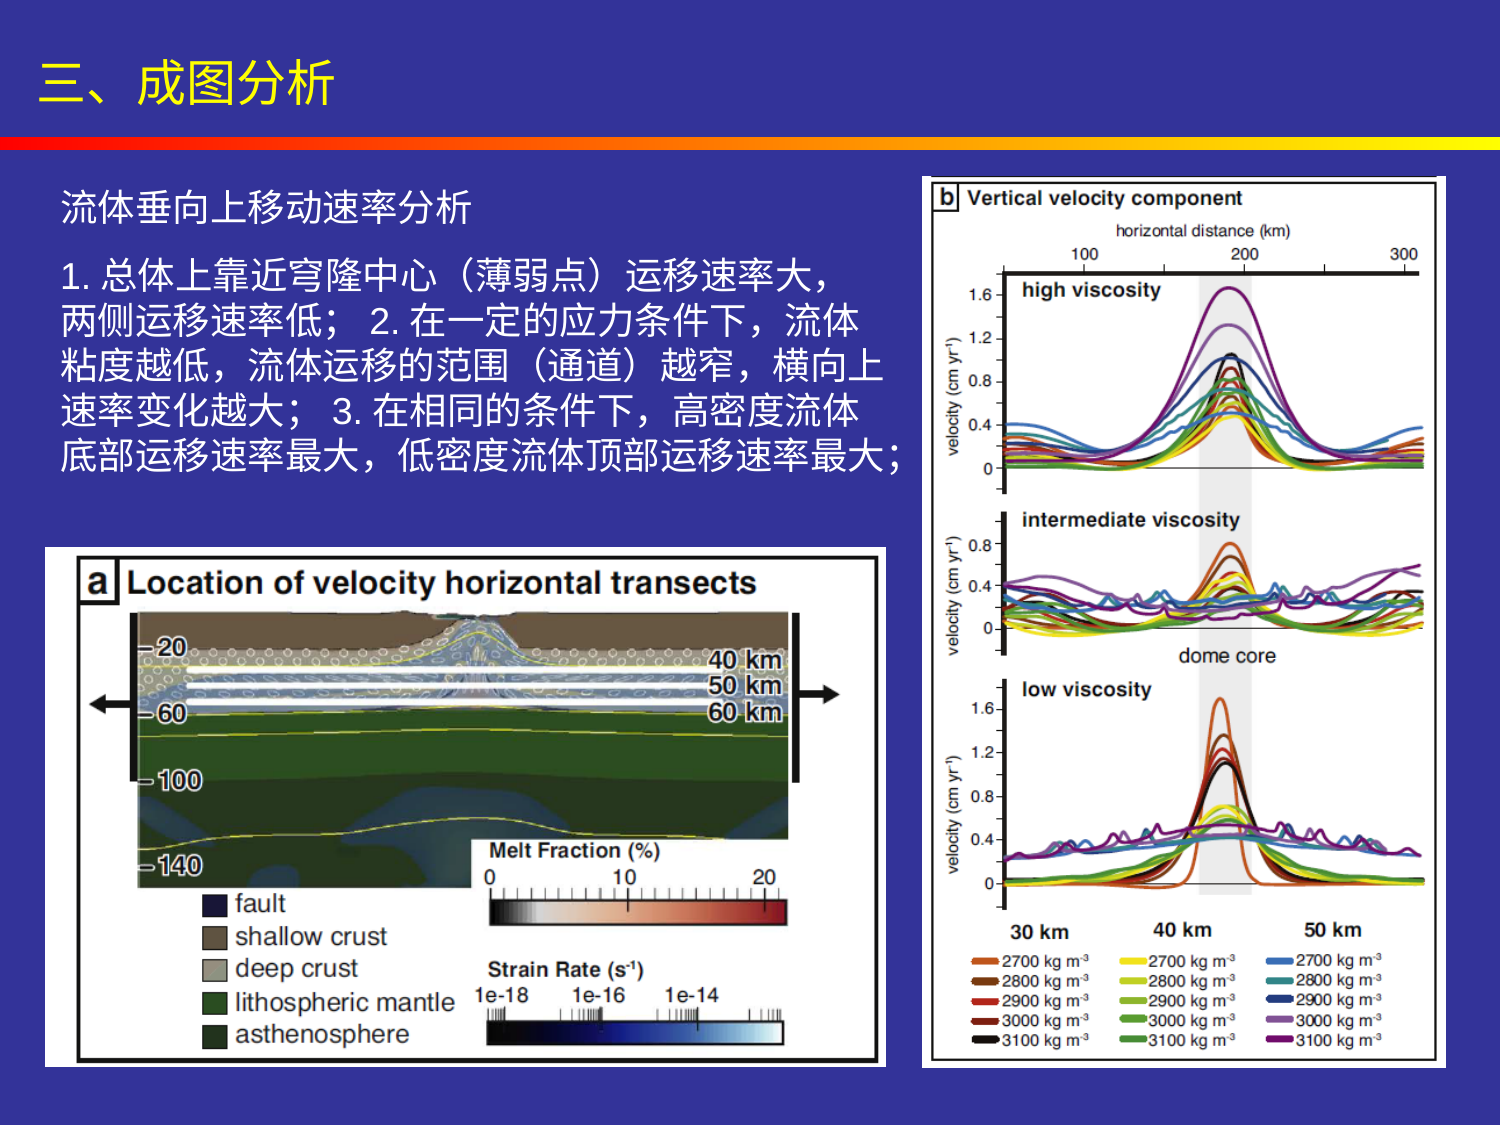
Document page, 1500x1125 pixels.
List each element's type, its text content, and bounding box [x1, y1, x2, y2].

text_box 流体垂向上移动速率分析 [45, 176, 922, 236]
text_box 1.总体上靠近穹隆中心（薄弱点）运移速率大，两侧运移速率低；2.在一定的应力条件下，流体粘度越低，流体运移的范围（通道）越窄，横向上速率变化越大；3.在相同的条件下，高密度流体底部运移速率最大，低密度流体顶部运移速率最大； [45, 244, 903, 485]
picture [922, 176, 1446, 1068]
picture [45, 547, 886, 1067]
text_box 三、成图分析 [21, 0, 352, 119]
